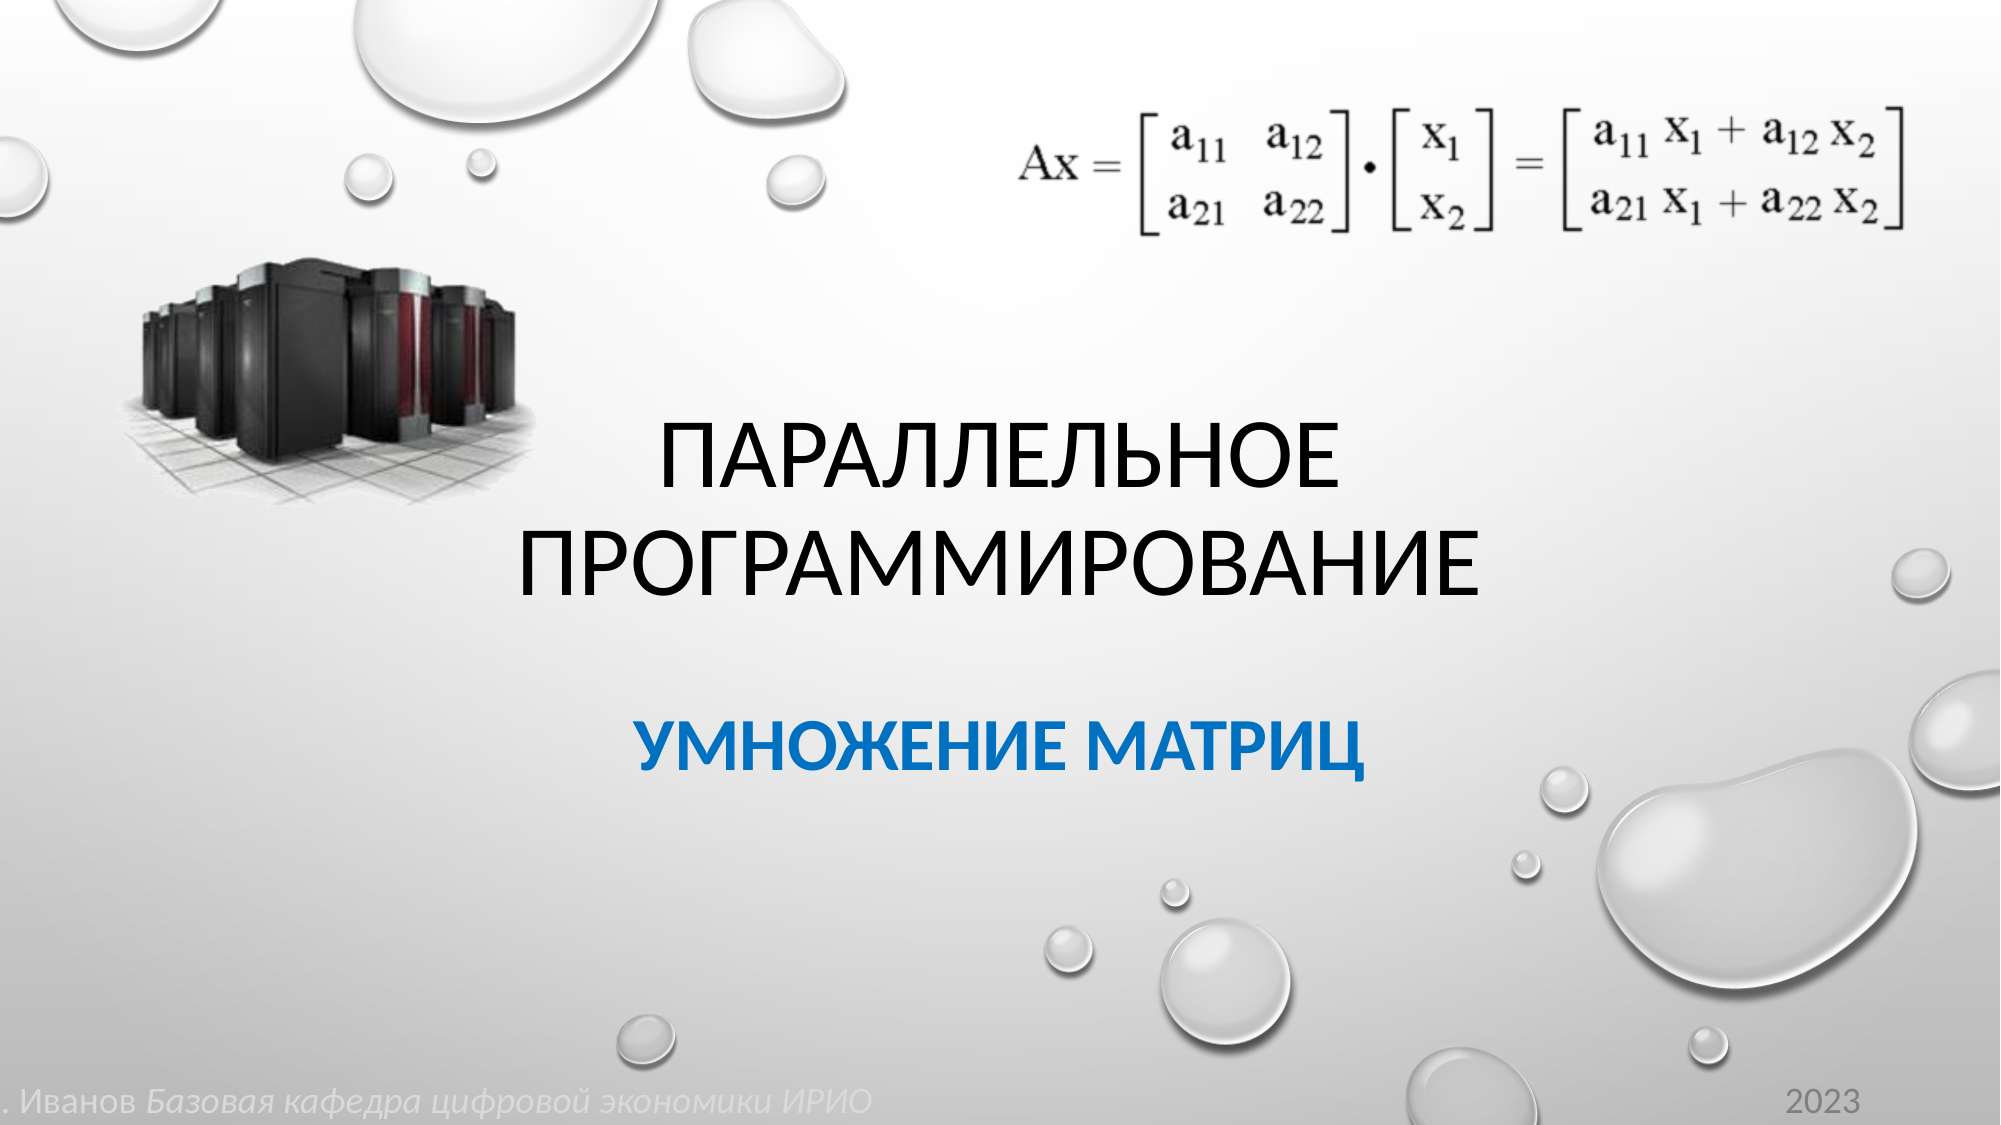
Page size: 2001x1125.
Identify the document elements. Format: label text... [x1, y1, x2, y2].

title Параллельное программирование [287, 213, 1713, 625]
picture [0, 0, 2000, 1125]
text_box Е.А. Иванов Базовая кафедра цифровой экономики ИРИО 2023 [0, 1068, 1877, 1125]
subtitle Умножение матриц [427, 670, 1573, 859]
